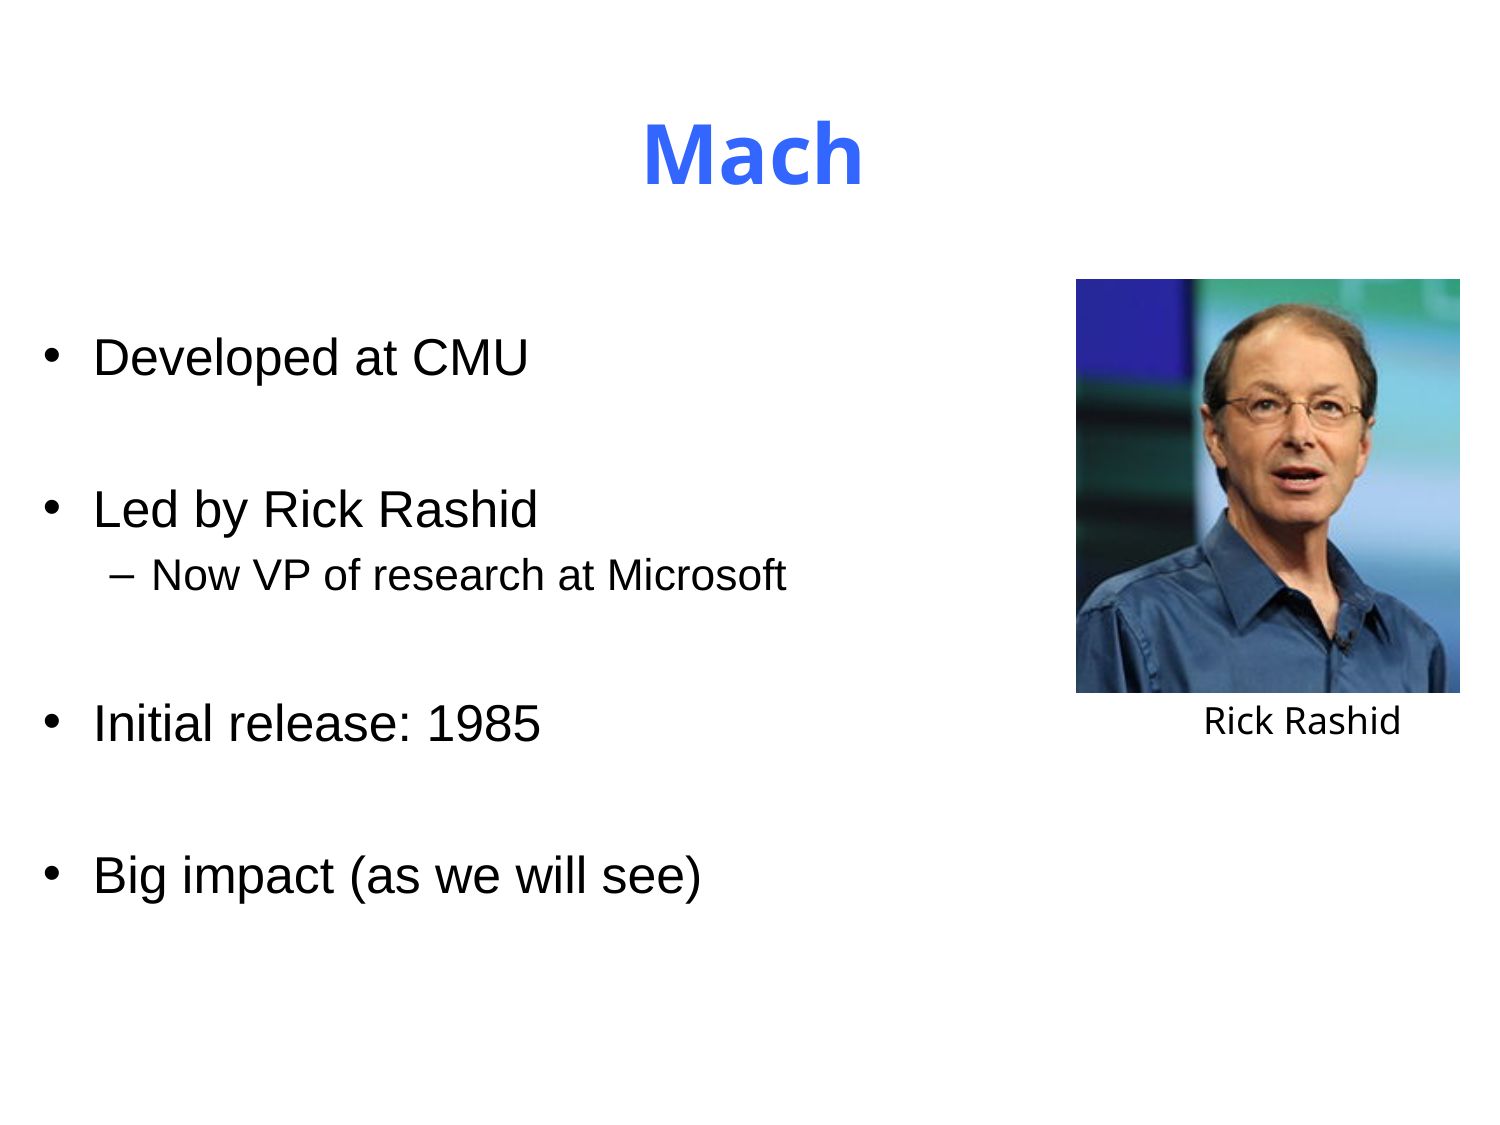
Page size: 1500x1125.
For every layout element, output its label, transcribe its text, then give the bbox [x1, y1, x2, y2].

text_box Rick Rashid [1188, 702, 1418, 750]
picture [1076, 279, 1460, 693]
list Developed at CMU Led by Rick Rashid Now VP of research at Microsoft Initial release: 1985 Big impact (as we will see) [27, 315, 1058, 913]
title Mach [27, 80, 1480, 222]
